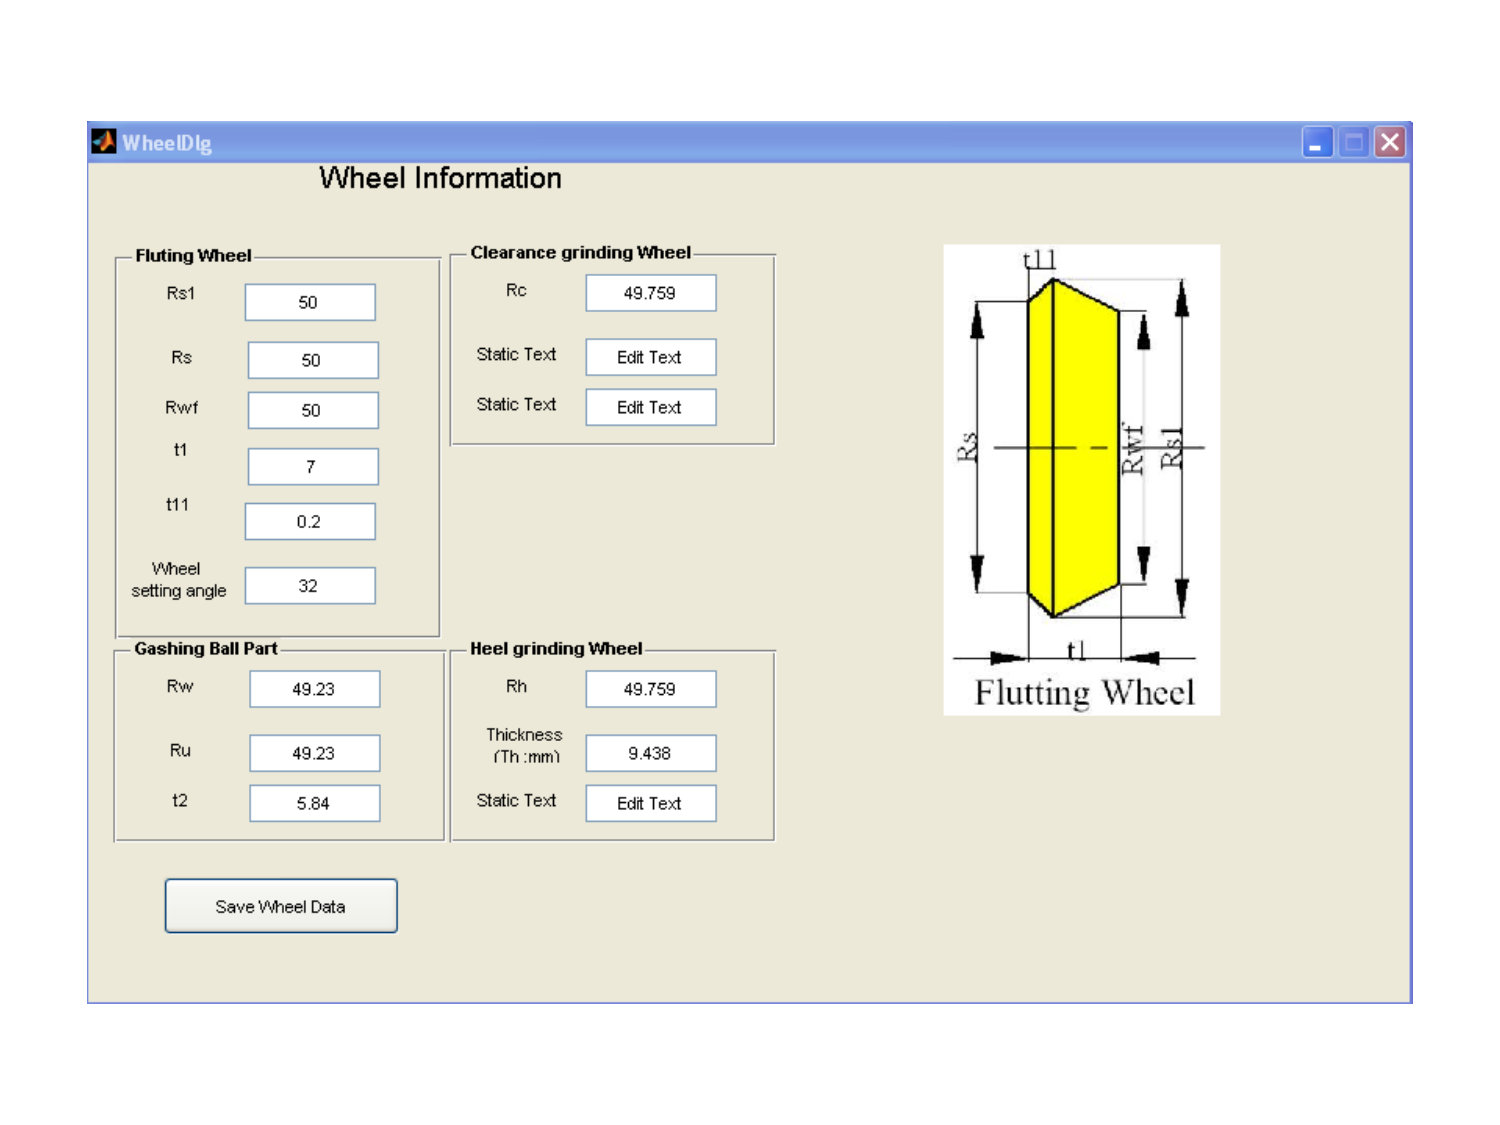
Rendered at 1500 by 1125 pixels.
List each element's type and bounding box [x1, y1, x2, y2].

picture [87, 121, 1413, 1004]
